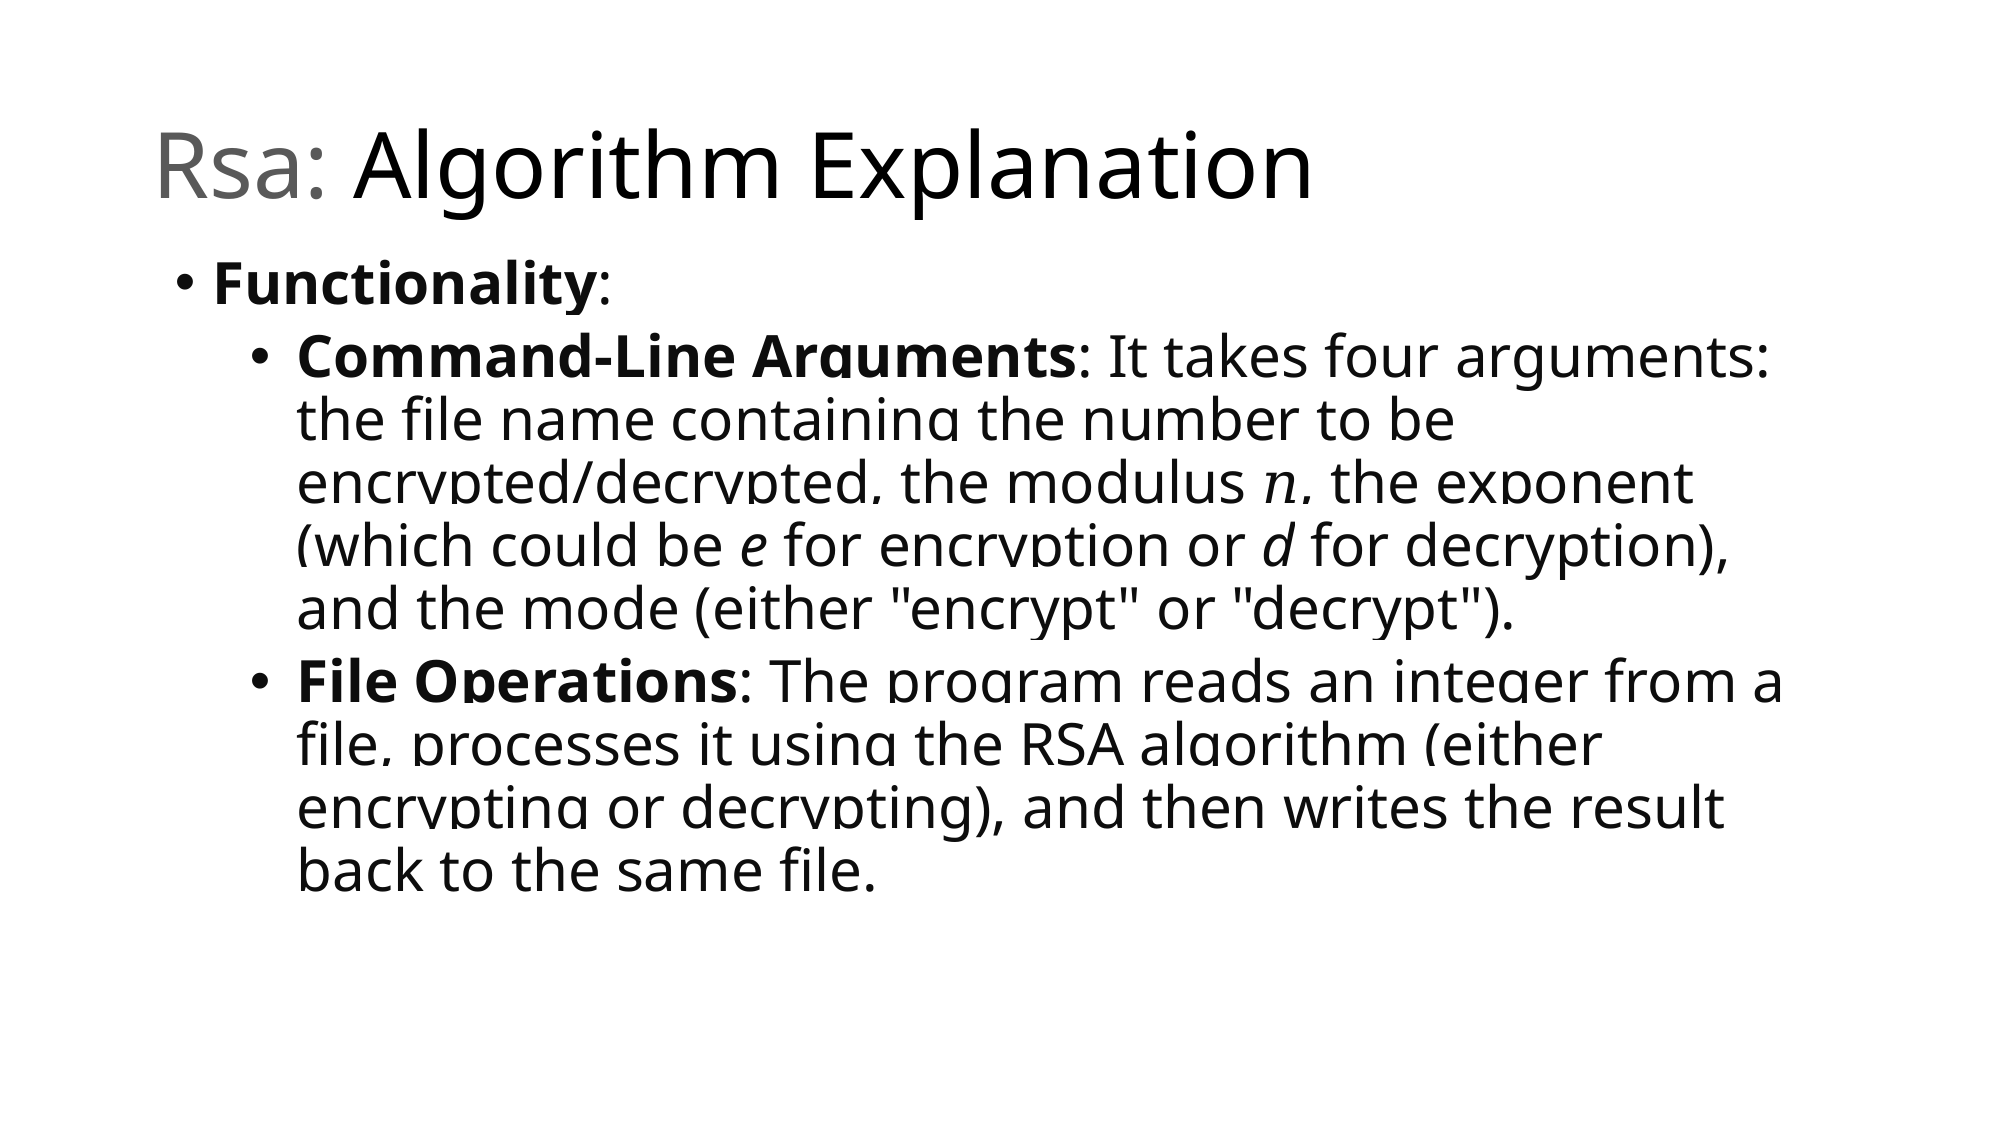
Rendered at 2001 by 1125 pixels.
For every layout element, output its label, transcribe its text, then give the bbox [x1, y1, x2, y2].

title Rsa: Algorithm Explanation [137, 59, 1863, 246]
list Functionality: Command-Line Arguments: It takes four arguments: the file name containing the number to be encrypted/decrypted, the modulus 𝑛, the exponent (which could be e for encryption or d for decryption), and the mode (either "encrypt" or "decrypt"). File Operations: The program reads an integer from a file, processes it using the RSA algorithm (either encrypting or decrypting), and then writes the result back to the same file. [137, 246, 1863, 982]
